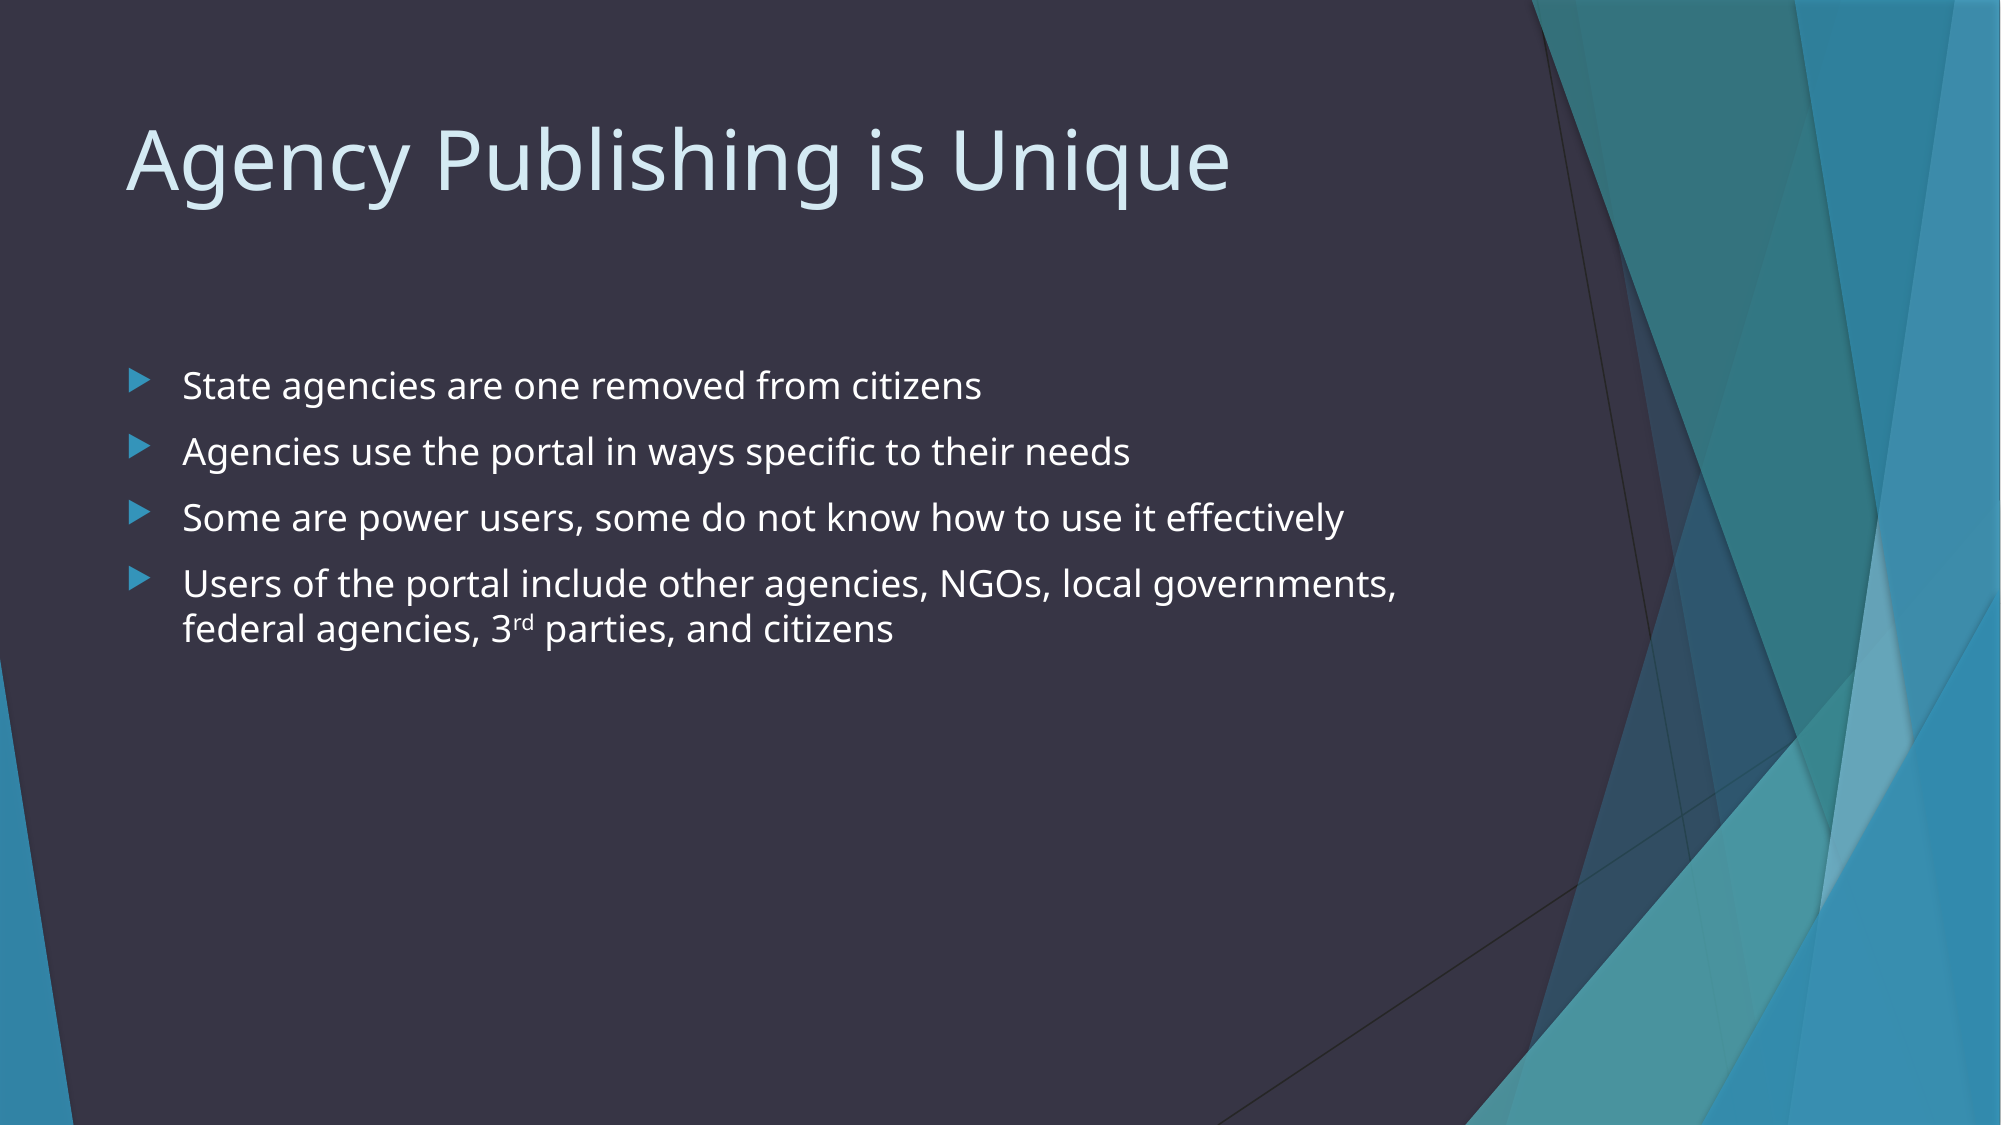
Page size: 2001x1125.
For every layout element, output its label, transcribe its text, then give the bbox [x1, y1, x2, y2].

list State agencies are one removed from citizens Agencies use the portal in ways specific to their needs Some are power users, some do not know how to use it effectively Users of the portal include other agencies, NGOs, local governments, federal agencies, 3rd parties, and citizens [111, 354, 1522, 992]
title Agency Publishing is Unique [111, 99, 1522, 317]
